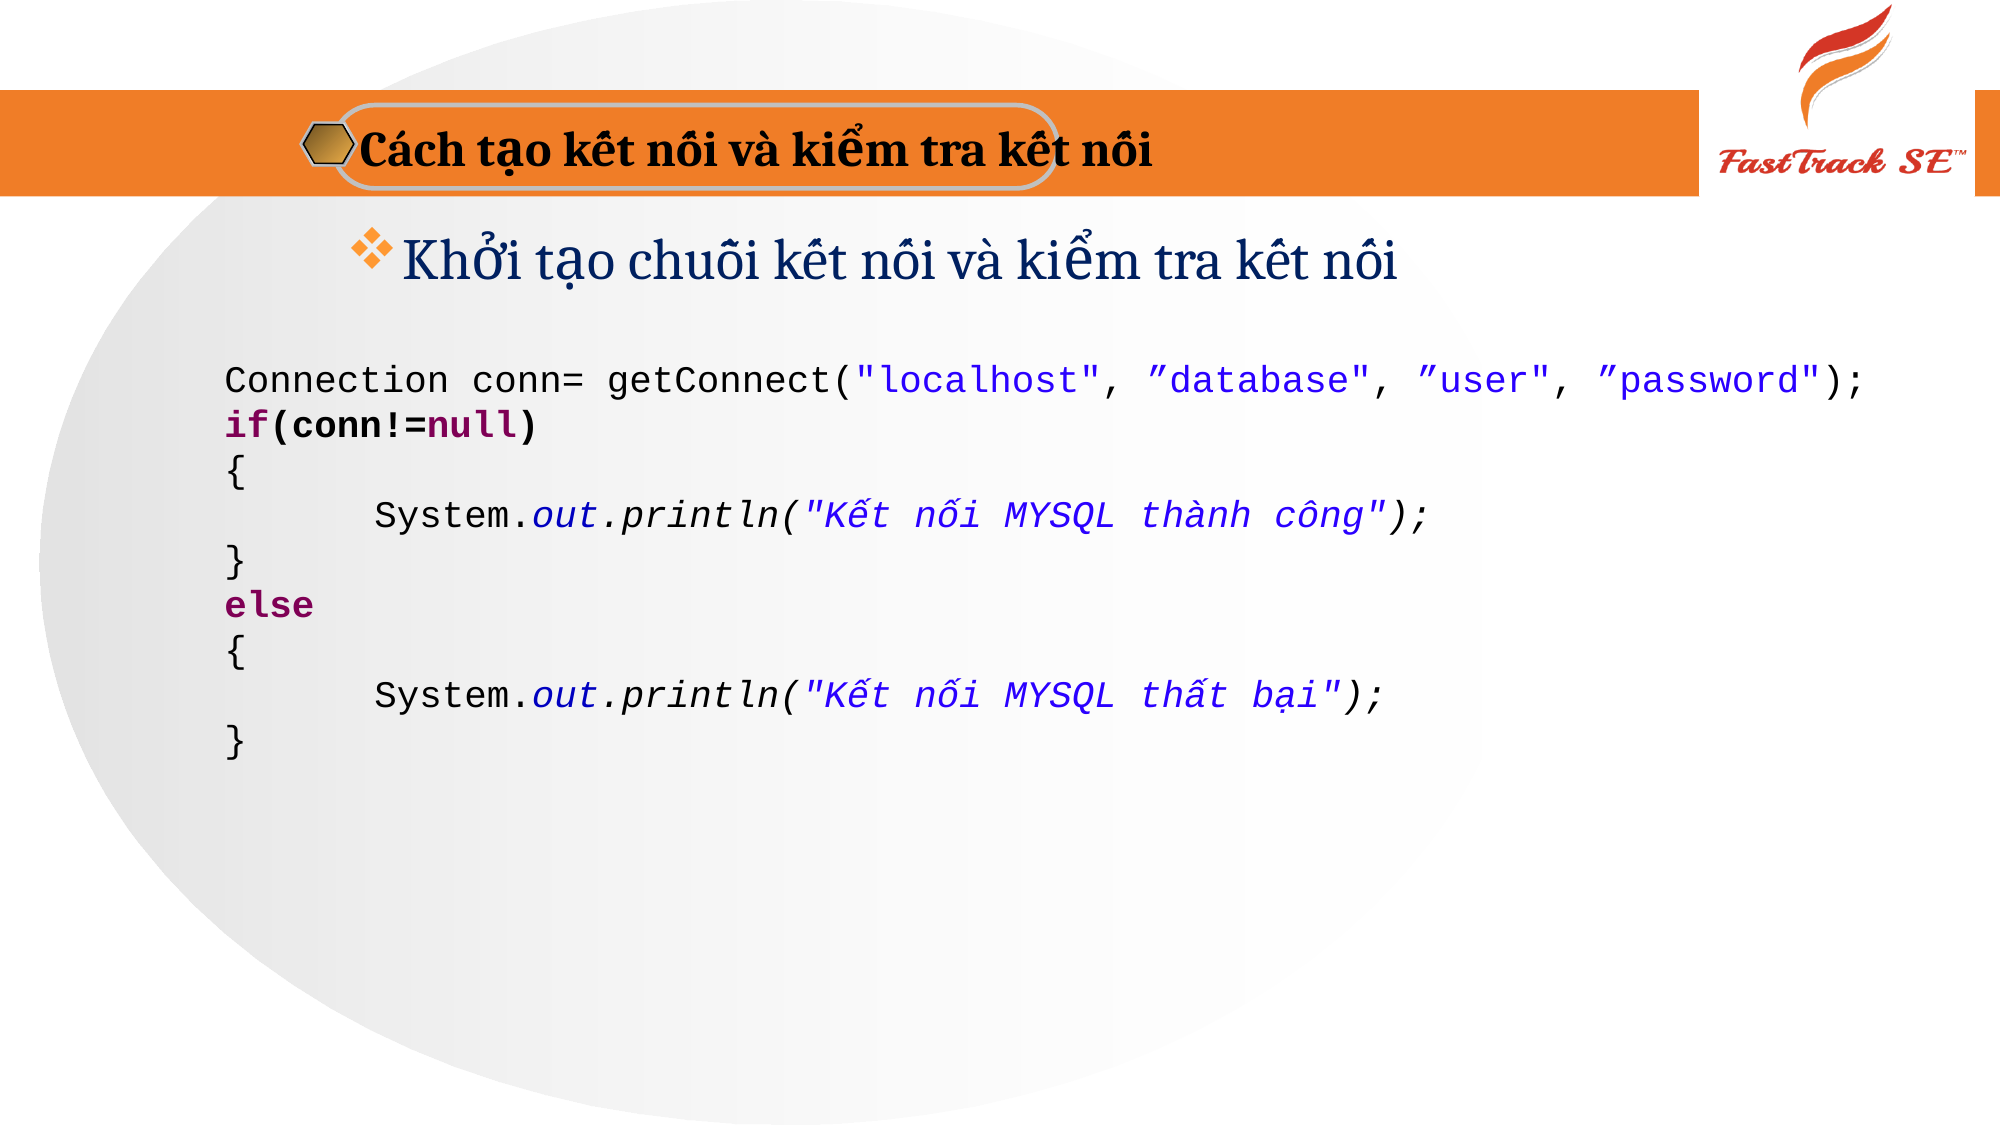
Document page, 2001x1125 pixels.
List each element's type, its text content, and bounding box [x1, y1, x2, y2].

text_box Khởi tạo chuỗi kết nối và kiểm tra kết nối [331, 213, 1736, 301]
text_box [299, 104, 1059, 189]
text_box Connection conn= getConnect("localhost", ”database", ”user", ”password"); if(conn!=null) { System.out.println("Kết nối MYSQL thành công"); } else { System.out.println("Kết nối MYSQL thất bại"); } [209, 347, 1907, 768]
picture [1700, 0, 1975, 192]
